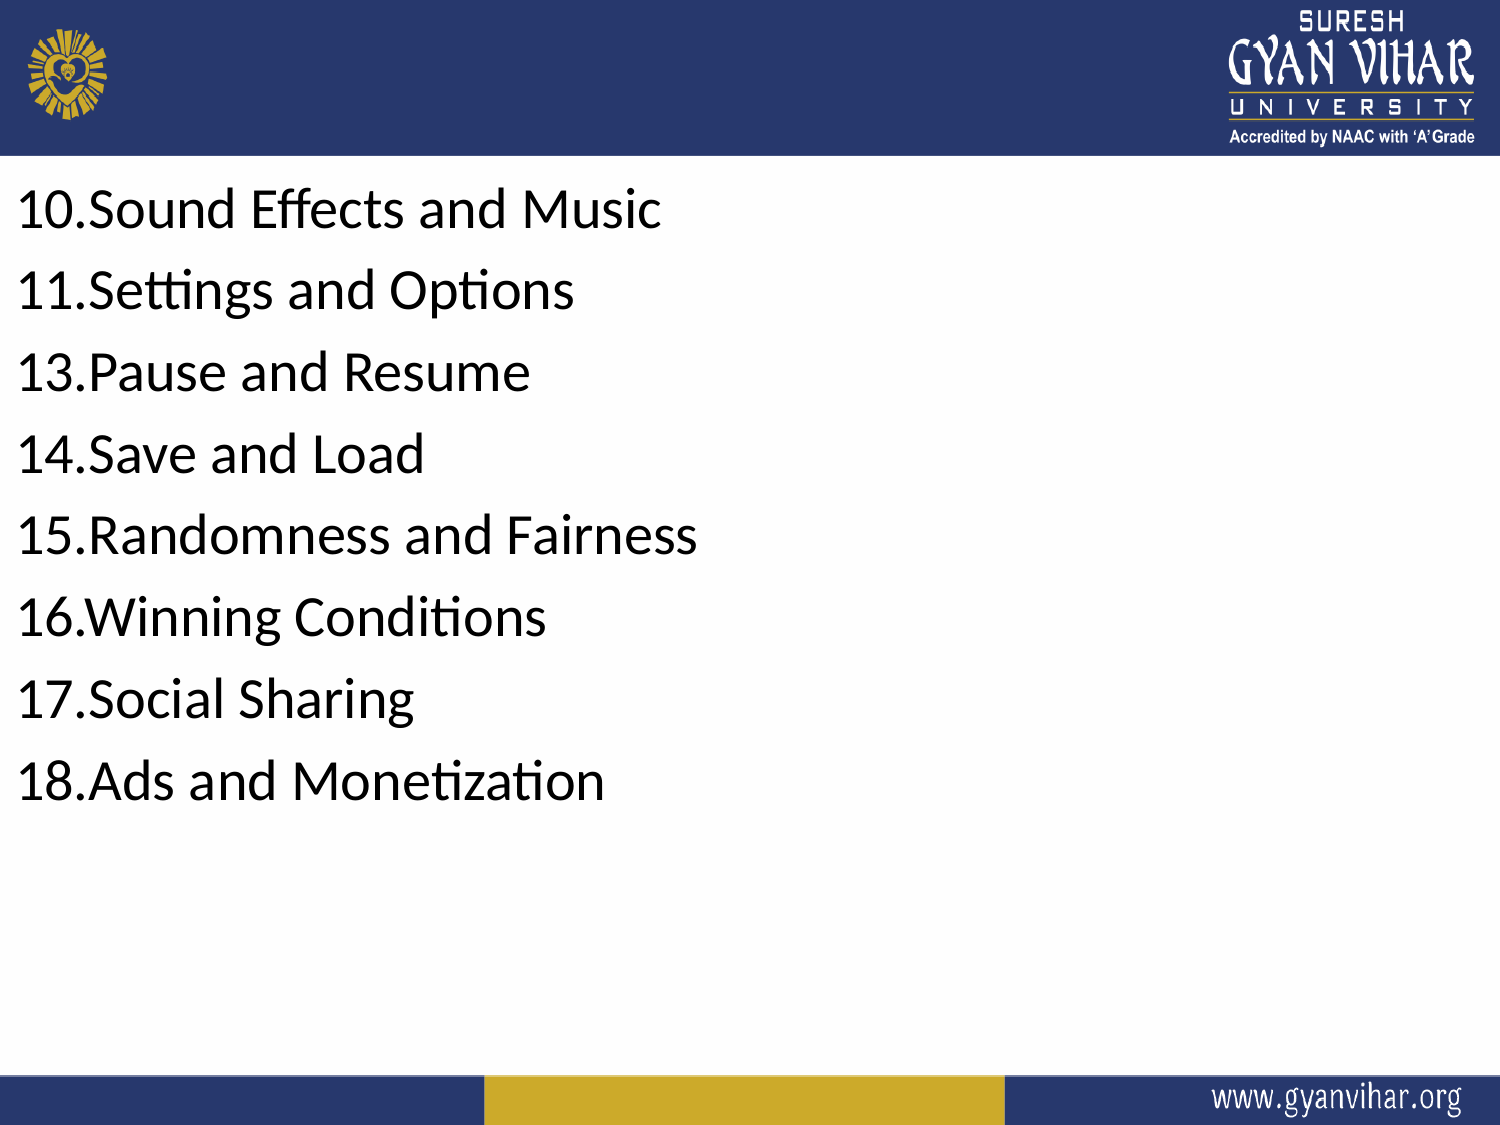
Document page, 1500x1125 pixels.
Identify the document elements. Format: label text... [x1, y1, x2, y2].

picture [0, 1075, 1500, 1125]
picture [0, 0, 1500, 162]
list 10.Sound Effects and Music 11.Settings and Options 13.Pause and Resume 14.Save and Load 15.Randomness and Fairness 16.Winning Conditions 17.Social Sharing 18.Ads and Monetization [0, 162, 1500, 1075]
